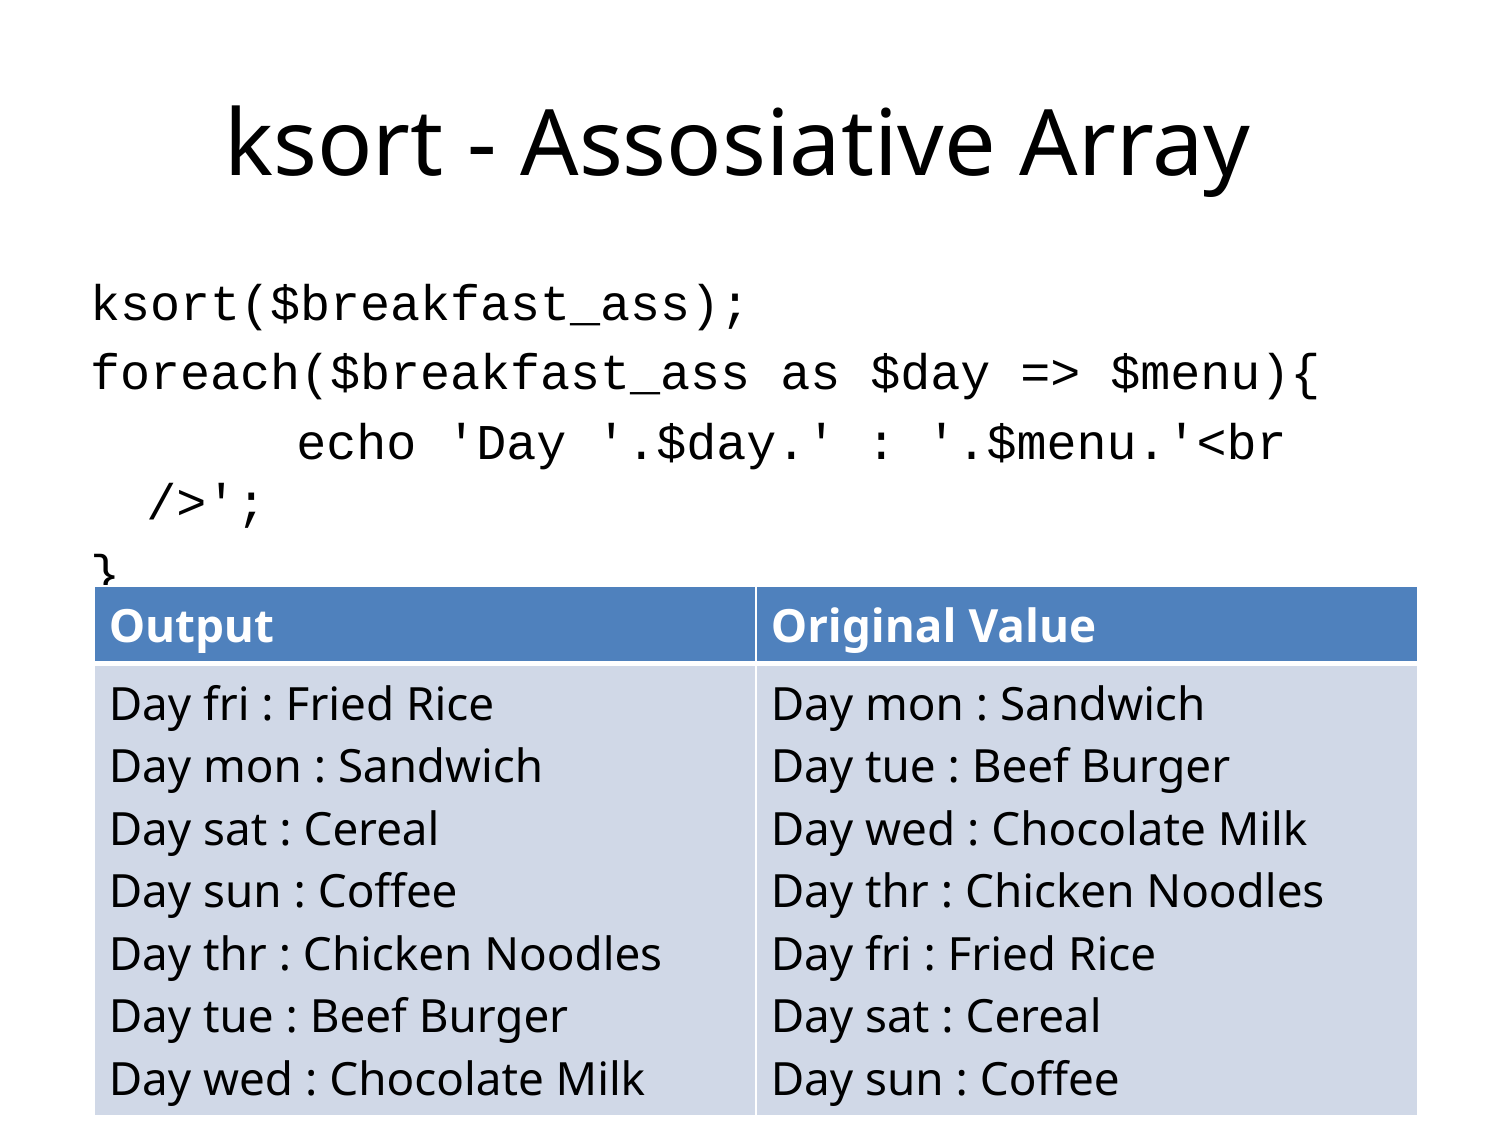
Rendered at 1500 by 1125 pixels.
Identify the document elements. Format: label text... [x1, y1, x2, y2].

list ksort($breakfast_ass); foreach($breakfast_ass as $day => $menu){ echo 'Day '.$day.' : '.$menu.'<br />'; } [75, 262, 1425, 1005]
title ksort - Assosiative Array [75, 45, 1425, 233]
table_cell Day fri : Fried Rice Day mon : Sandwich Day sat : Cereal Day sun : Coffee Day thr : Chicken Noodles Day tue : Beef Burger Day wed : Chocolate Milk [95, 666, 755, 1115]
table_header Output [95, 587, 755, 661]
table_cell Day mon : Sandwich Day tue : Beef Burger Day wed : Chocolate Milk Day thr : Chicken Noodles Day fri : Fried Rice Day sat : Cereal Day sun : Coffee [757, 666, 1417, 1115]
table_header Original Value [757, 587, 1417, 661]
